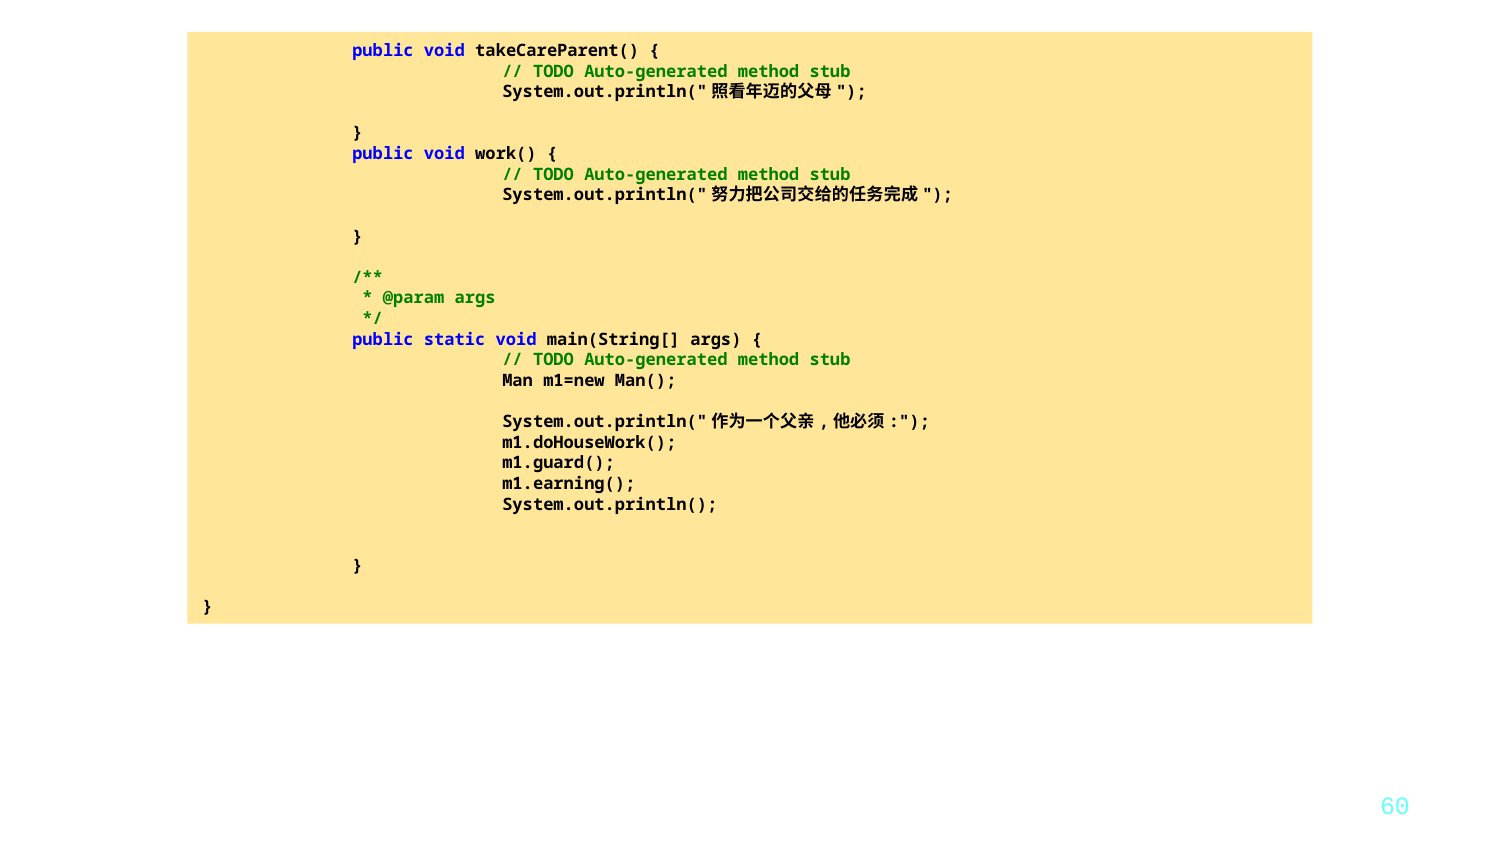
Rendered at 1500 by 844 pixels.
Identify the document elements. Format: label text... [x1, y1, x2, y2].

text_box public void takeCareParent() { // TODO Auto-generated method stub System.out.println("照看年迈的父母"); } public void work() { // TODO Auto-generated method stub System.out.println("努力把公司交给的任务完成"); } /** * @param args */ public static void main(String[] args) { // TODO Auto-generated method stub Man m1=new Man(); System.out.println("作为一个父亲,他必须:"); m1.doHouseWork(); m1.guard(); m1.earning(); System.out.println(); } } [187, 31, 1313, 624]
slide_number 60 [1074, 782, 1425, 827]
